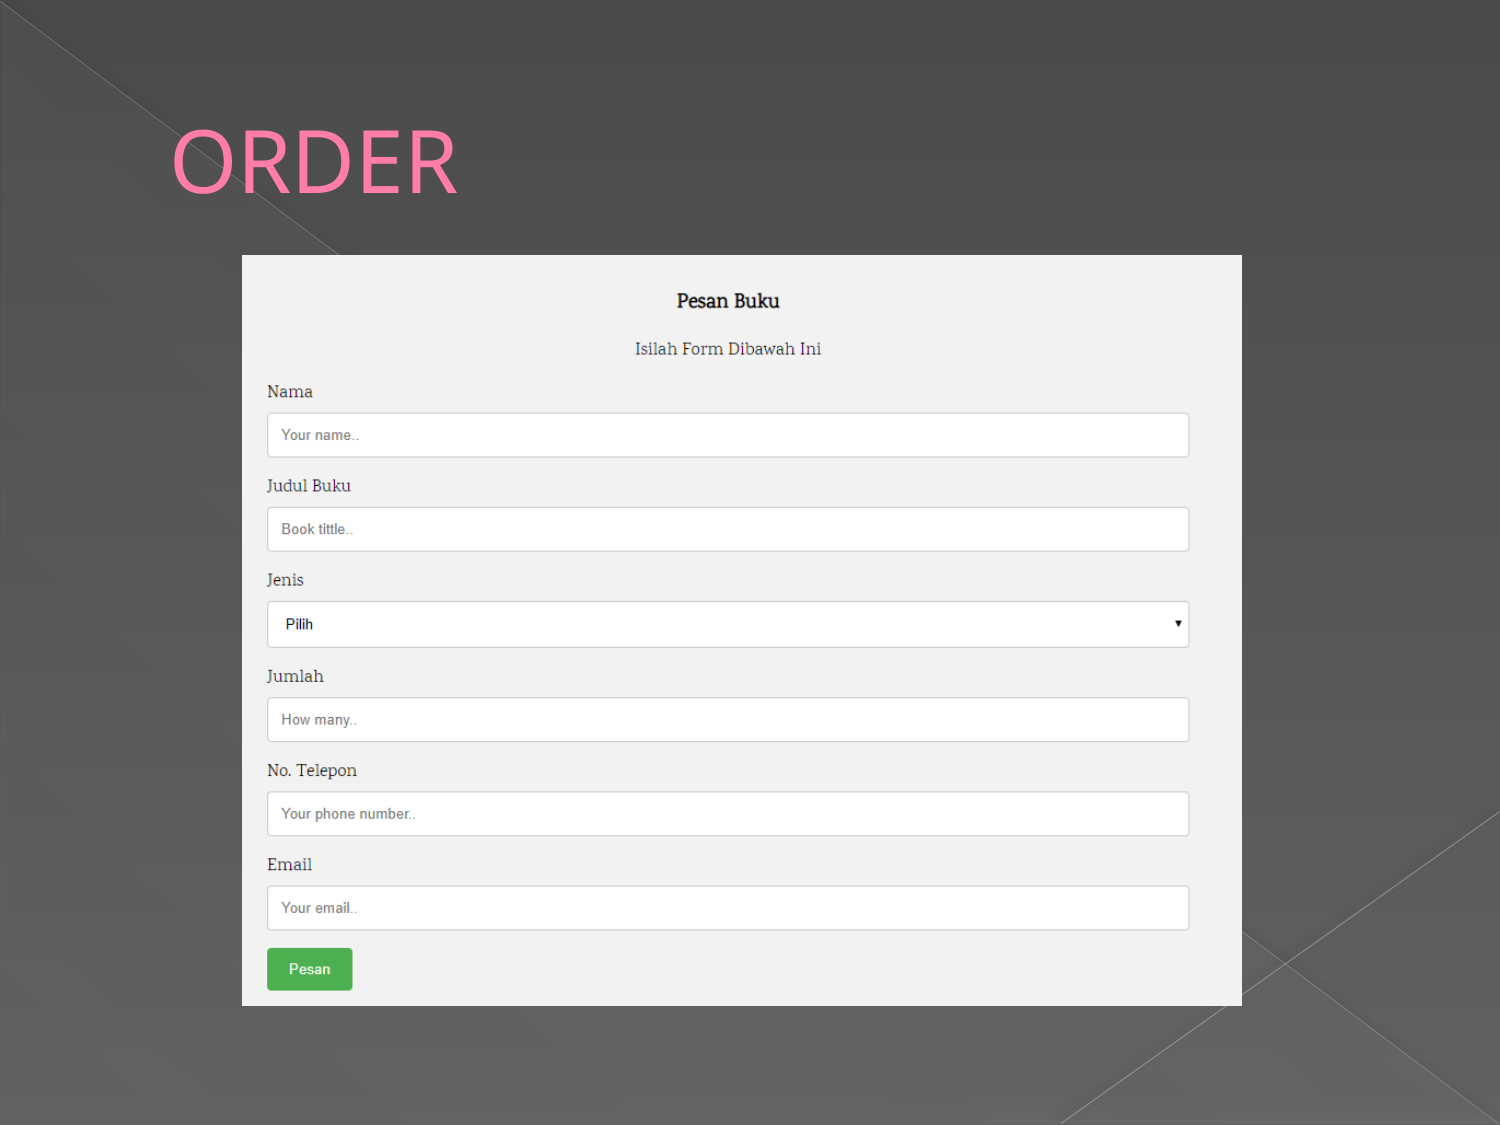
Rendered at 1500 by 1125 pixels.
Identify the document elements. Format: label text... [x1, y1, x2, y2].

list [241, 255, 1242, 1006]
title ORDER [75, 43, 1425, 274]
